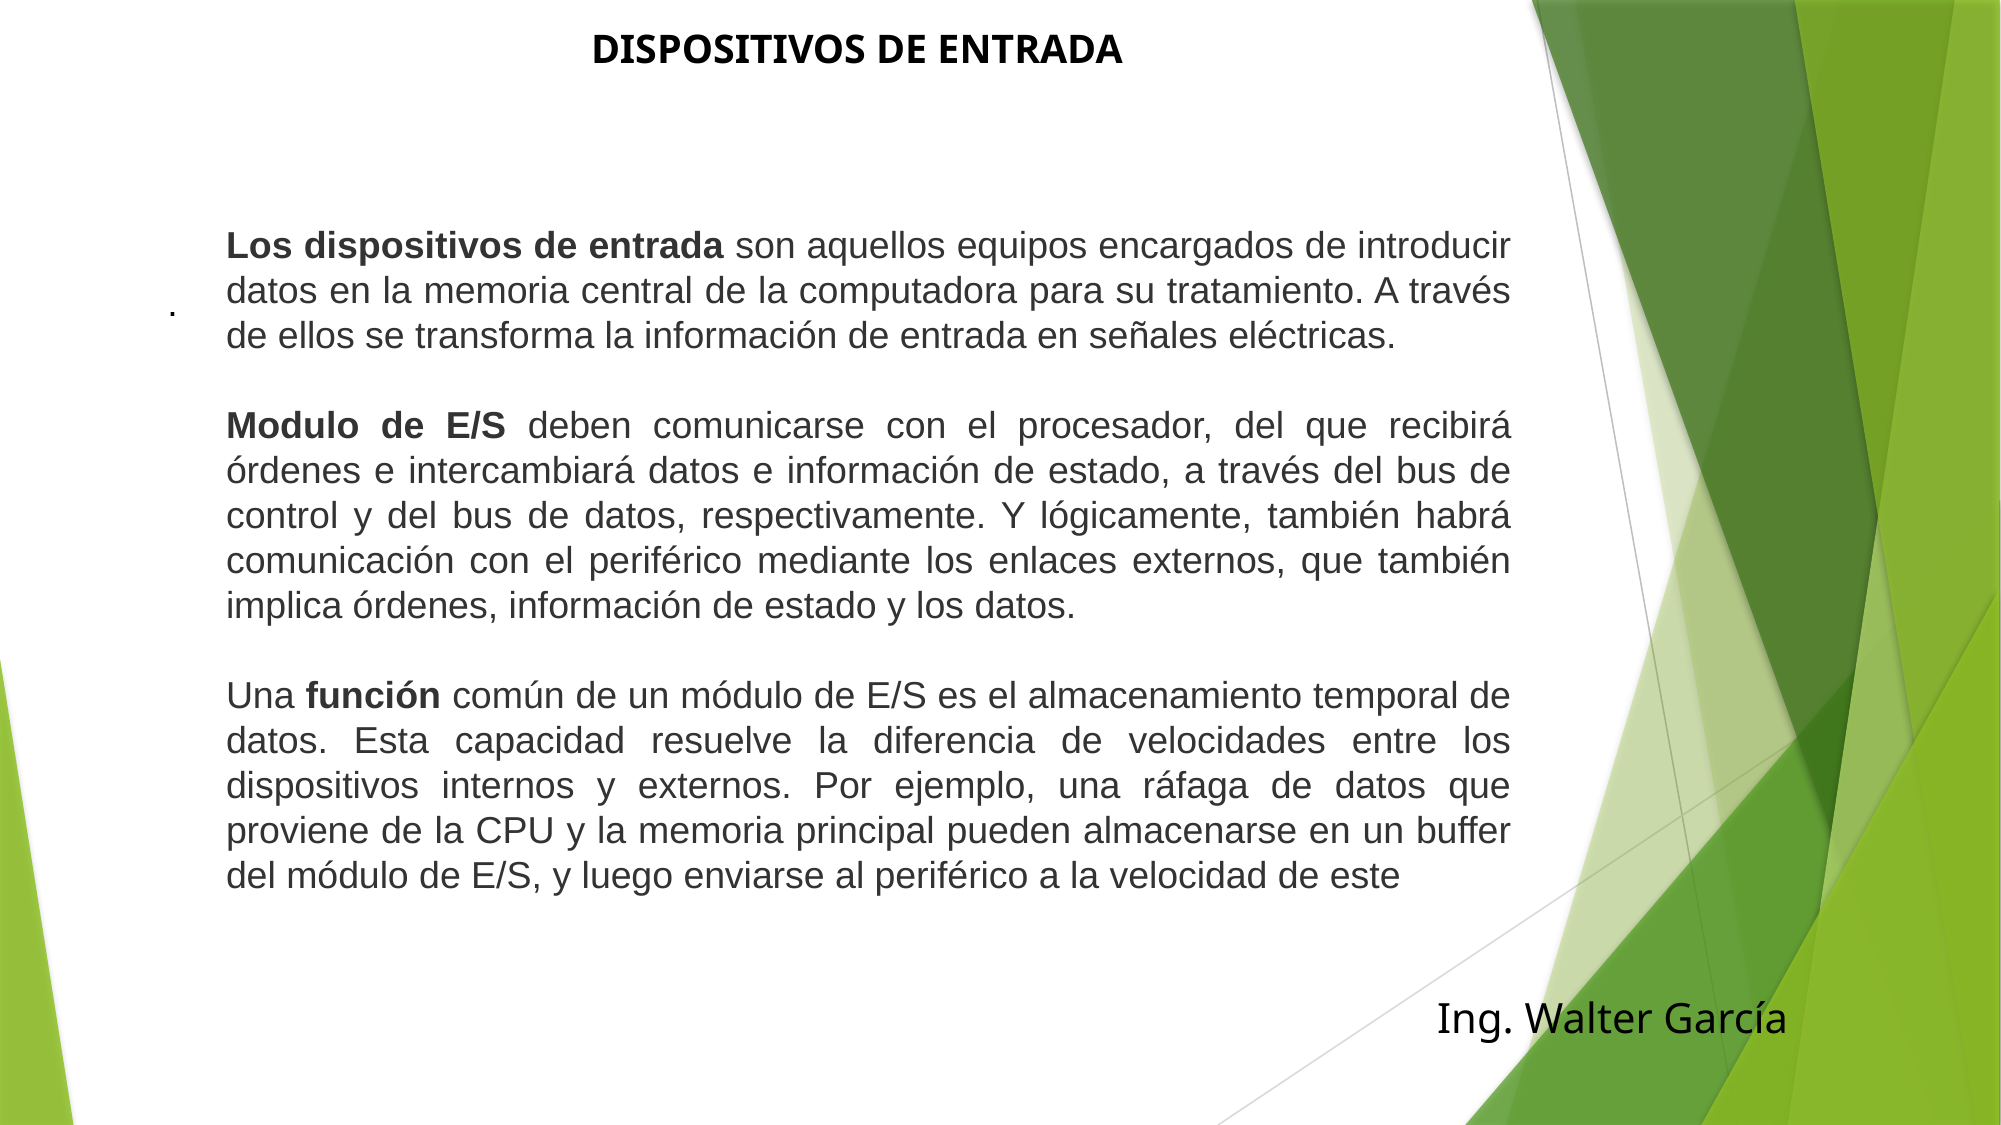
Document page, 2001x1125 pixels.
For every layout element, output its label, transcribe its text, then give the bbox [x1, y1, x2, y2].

text_box Ing. Walter García [1414, 990, 1944, 1051]
text_box Los dispositivos de entrada son aquellos equipos encargados de introducir datos en la memoria central de la computadora para su tratamiento. A través de ellos se transforma la información de entrada en señales eléctricas. Modulo de E/S deben comunicarse con el procesador, del que recibirá órdenes e intercambiará datos e información de estado, a través del bus de control y del bus de datos, respectivamente. Y lógicamente, también habrá comunicación con el periférico mediante los enlaces externos, que también implica órdenes, información de estado y los datos. Una función común de un módulo de E/S es el almacenamiento temporal de datos. Esta capacidad resuelve la diferencia de velocidades entre los dispositivos internos y externos. Por ejemplo, una ráfaga de datos que proviene de la CPU y la memoria principal pueden almacenarse en un buffer del módulo de E/S, y luego enviarse al periférico a la velocidad de este [211, 214, 1526, 904]
title DISPOSITIVOS DE ENTRADA [210, 23, 1503, 127]
text_box . [152, 272, 211, 332]
